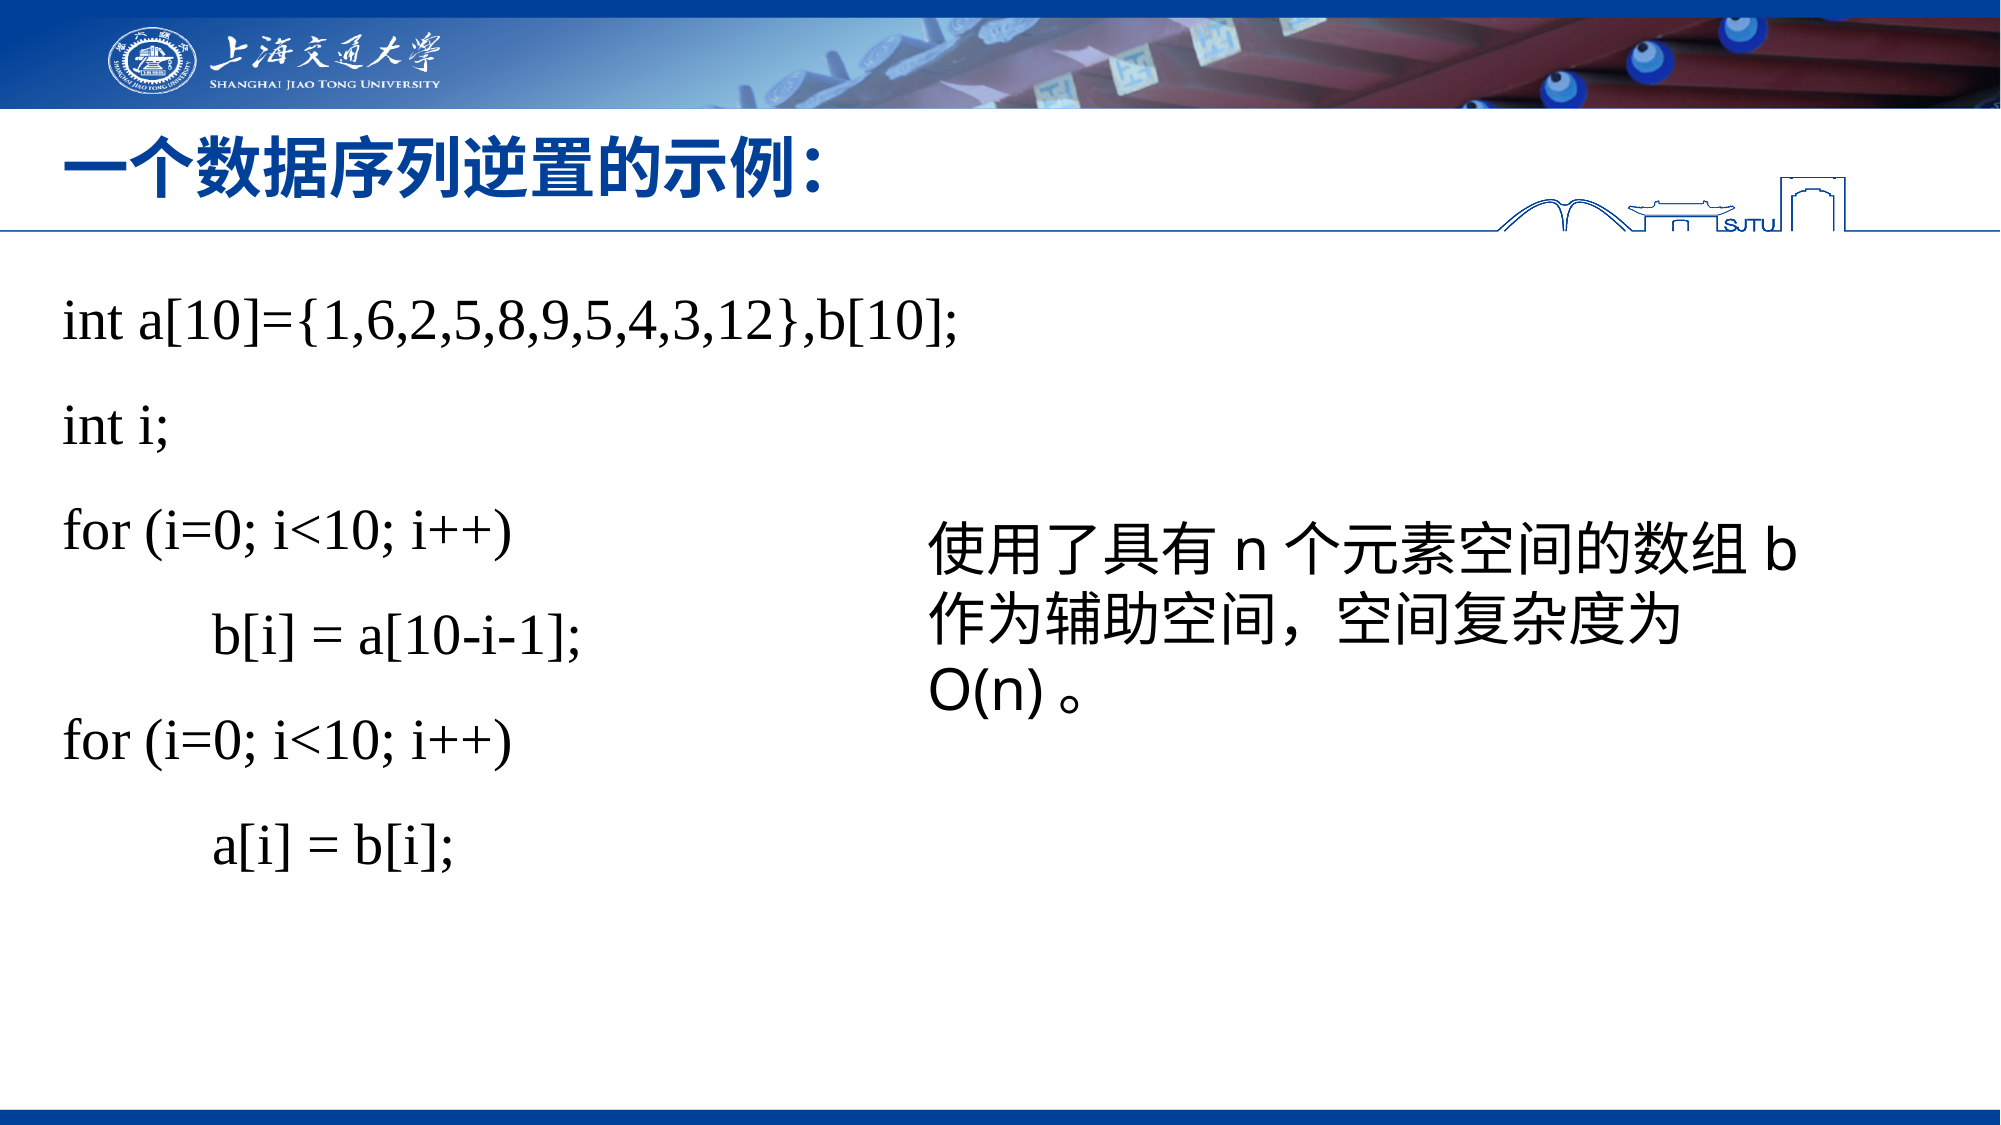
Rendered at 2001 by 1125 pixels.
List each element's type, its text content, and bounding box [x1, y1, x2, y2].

title 一个数据序列逆置的示例： [47, 123, 1879, 218]
text_box 使用了具有n个元素空间的数组b作为辅助空间，空间复杂度为O(n)。 [913, 505, 1879, 730]
picture [0, 0, 2001, 109]
list int a[10]={1,6,2,5,8,9,5,4,3,12},b[10]; int i; for (i=0; i<10; i++) b[i] = a[10-i-1]; for (i=0; i<10; i++) a[i] = b[i]; [47, 260, 1073, 907]
